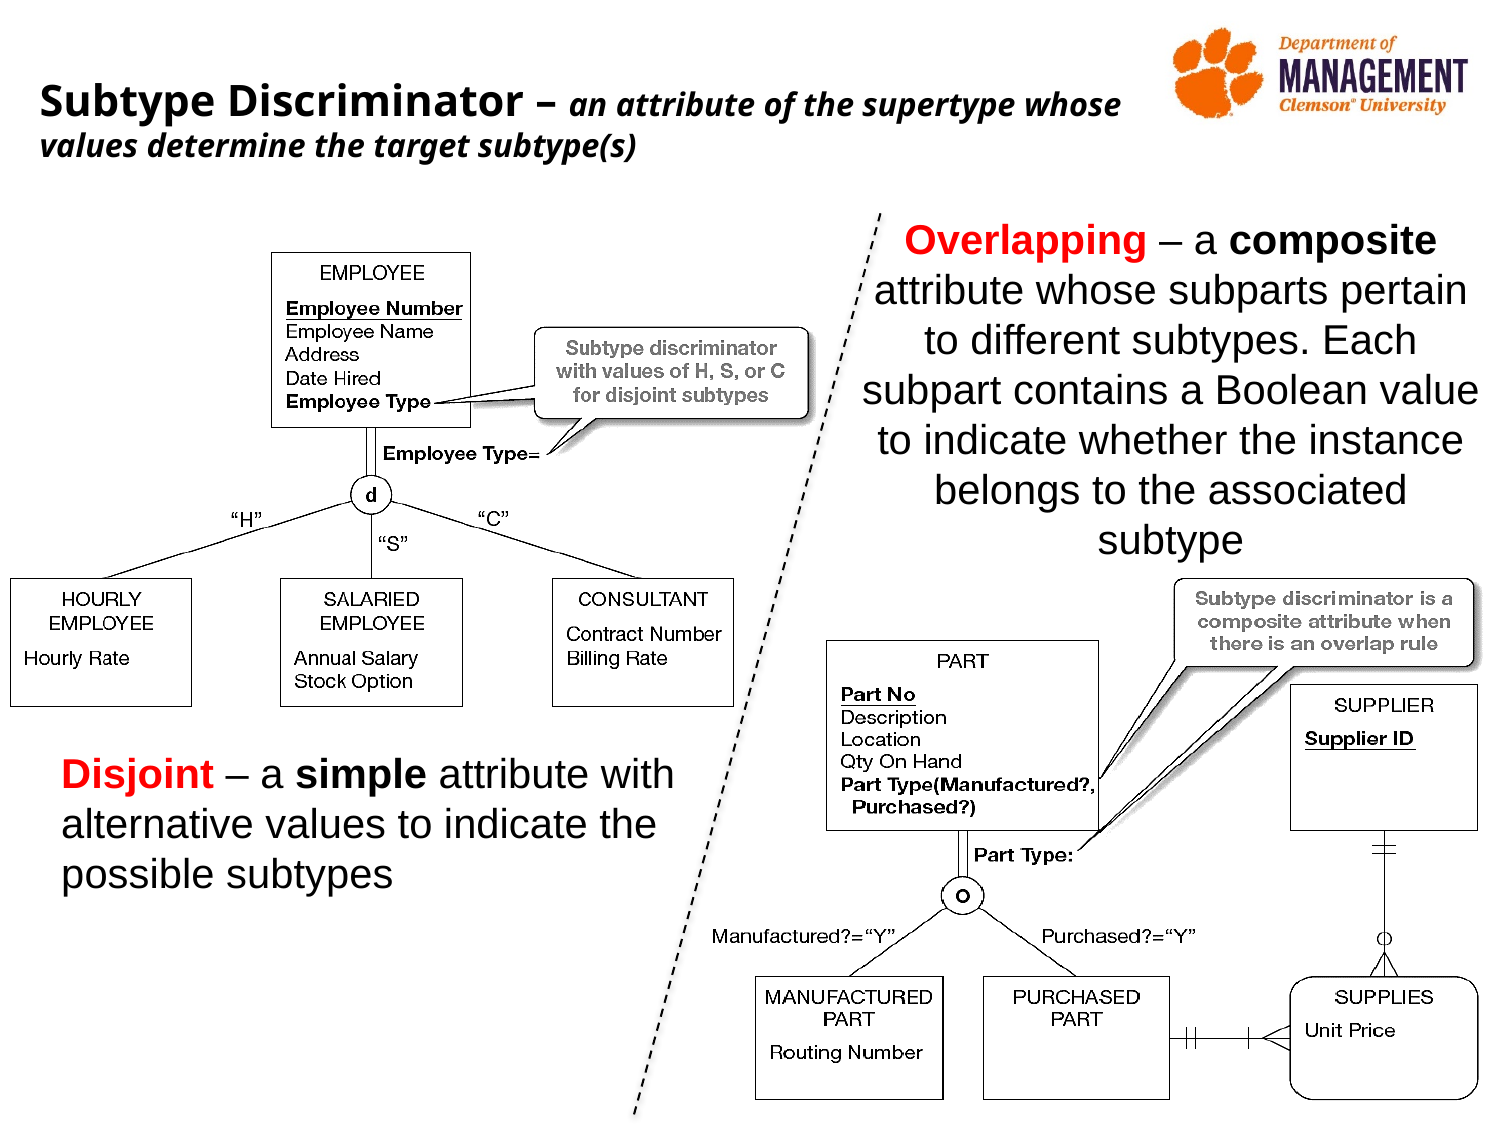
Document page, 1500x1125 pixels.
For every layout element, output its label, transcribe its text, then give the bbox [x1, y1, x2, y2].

picture [882, 563, 1489, 1112]
title Subtype Discriminator – an attribute of the supertype whose values determine the target subtype(s) [24, 64, 1153, 211]
text_box Overlapping – a composite attribute whose subparts pertain to different subtypes. Each subpart contains a Boolean value to indicate whether the instance belongs to the associated subtype [795, 205, 1500, 571]
picture [0, 232, 633, 725]
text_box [633, 208, 882, 1115]
picture [1152, 8, 1490, 141]
text_box Disjoint – a simple attribute with alternative values to indicate the possible subtypes [0, 739, 628, 904]
